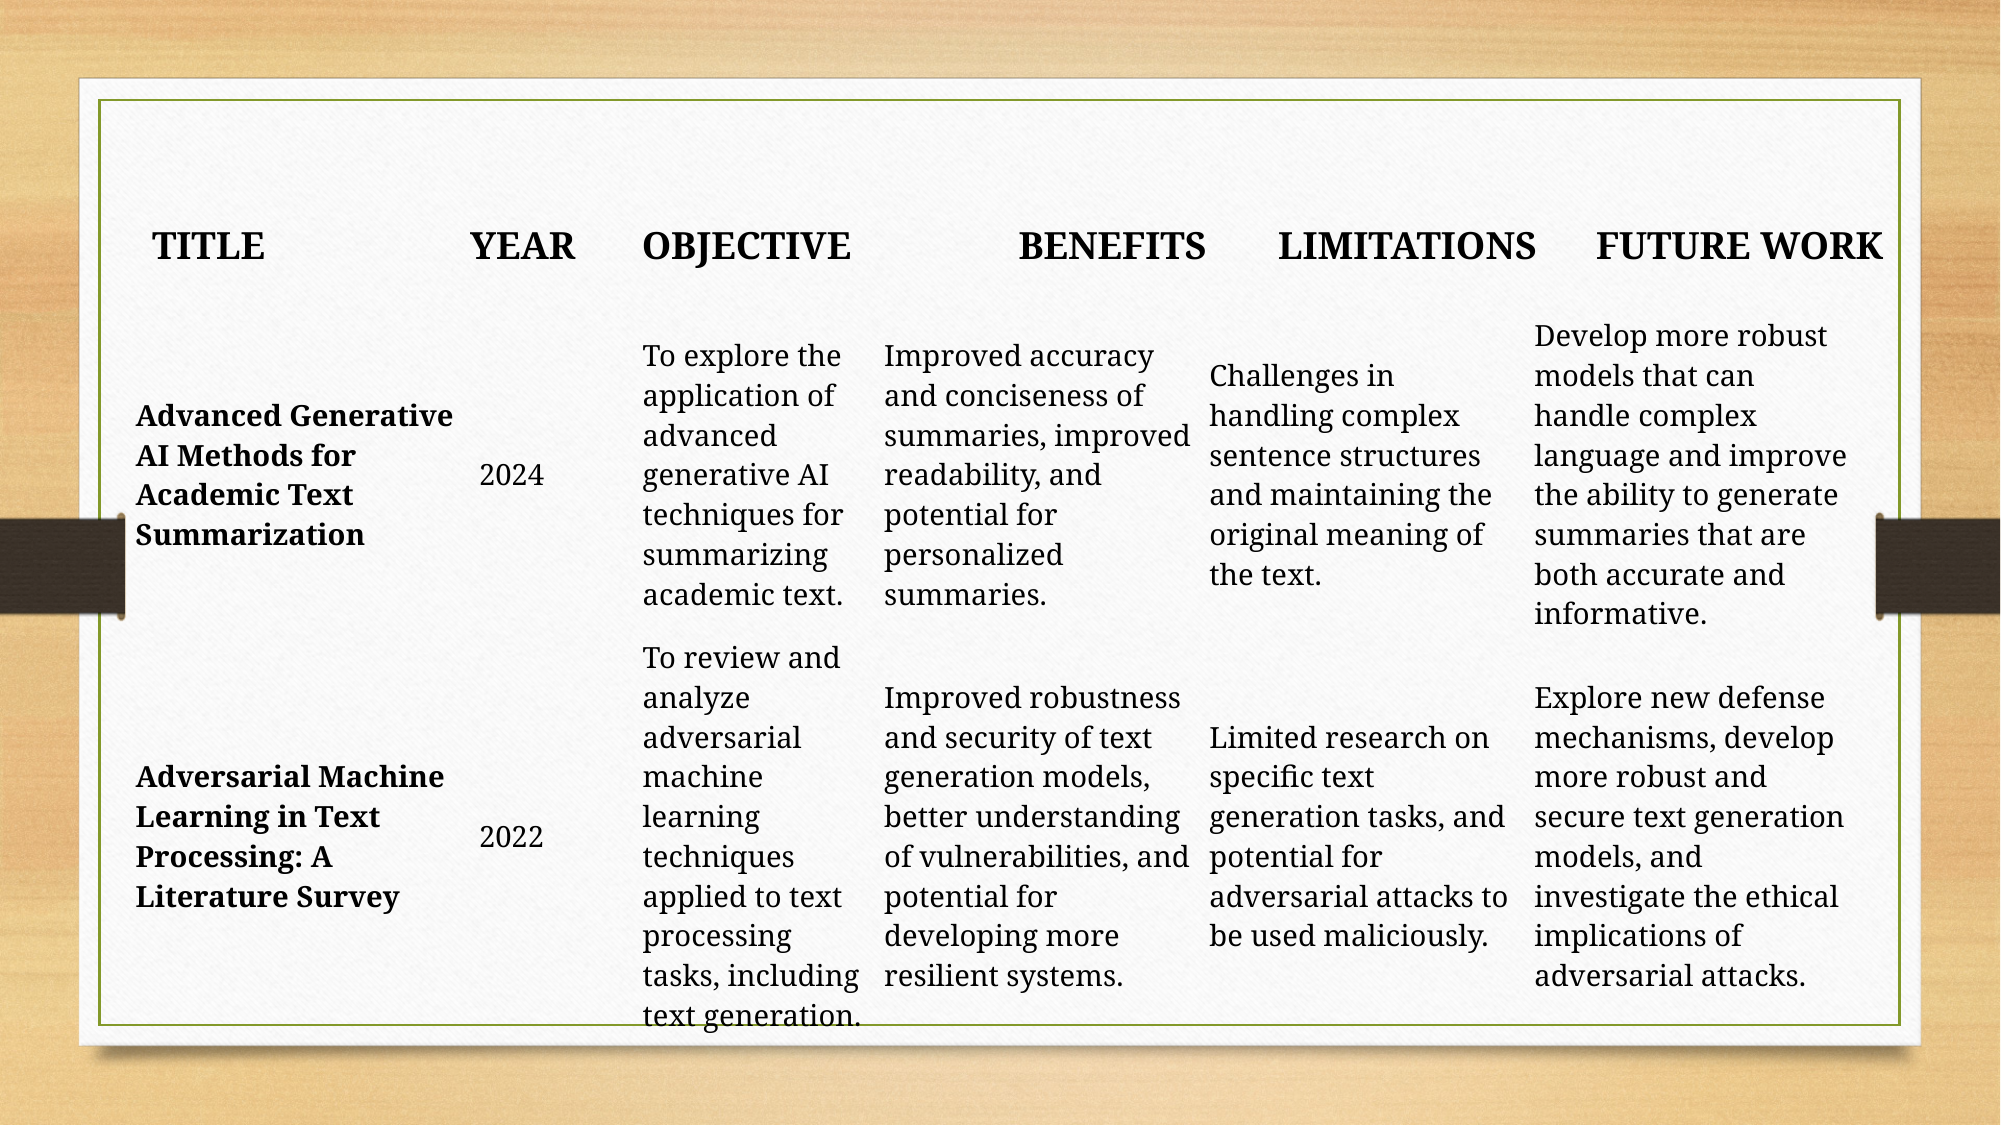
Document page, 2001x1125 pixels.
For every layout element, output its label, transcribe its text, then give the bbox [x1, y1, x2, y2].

table_header To explore the application of advanced generative AI techniques for summarizing academic text. [639, 313, 880, 635]
table_header Advanced Generative AI Methods for Academic Text Summarization [131, 313, 475, 635]
table_header Develop more robust models that can handle complex language and improve the ability to generate summaries that are both accurate and informative. [1530, 313, 1855, 635]
table_header Challenges in handling complex sentence structures and maintaining the original meaning of the text. [1205, 313, 1530, 635]
table_header 2024 [475, 313, 639, 635]
table_cell Adversarial Machine Learning in Text Processing: A Literature Survey [131, 635, 475, 1037]
table_cell 2022 [475, 635, 639, 1037]
table_cell To review and analyze adversarial machine learning techniques applied to text processing tasks, including text generation. [639, 635, 880, 1037]
table_header FUTURE WORK [1592, 201, 1910, 290]
table_cell Explore new defense mechanisms, develop more robust and secure text generation models, and investigate the ethical implications of adversarial attacks. [1530, 635, 1855, 1037]
picture [0, 0, 2001, 1125]
table_header TITLE [2, 201, 320, 290]
table_header OBJECTIVE [638, 201, 956, 290]
table_header BENEFITS [956, 201, 1274, 290]
table_header Improved accuracy and conciseness of summaries, improved readability, and potential for personalized summaries. [880, 313, 1205, 635]
table_cell Improved robustness and security of text generation models, better understanding of vulnerabilities, and potential for developing more resilient systems. [880, 635, 1205, 1037]
table_cell Limited research on specific text generation tasks, and potential for adversarial attacks to be used maliciously. [1205, 635, 1530, 1037]
table_header LIMITATIONS [1274, 201, 1592, 290]
table_header YEAR [320, 201, 638, 290]
